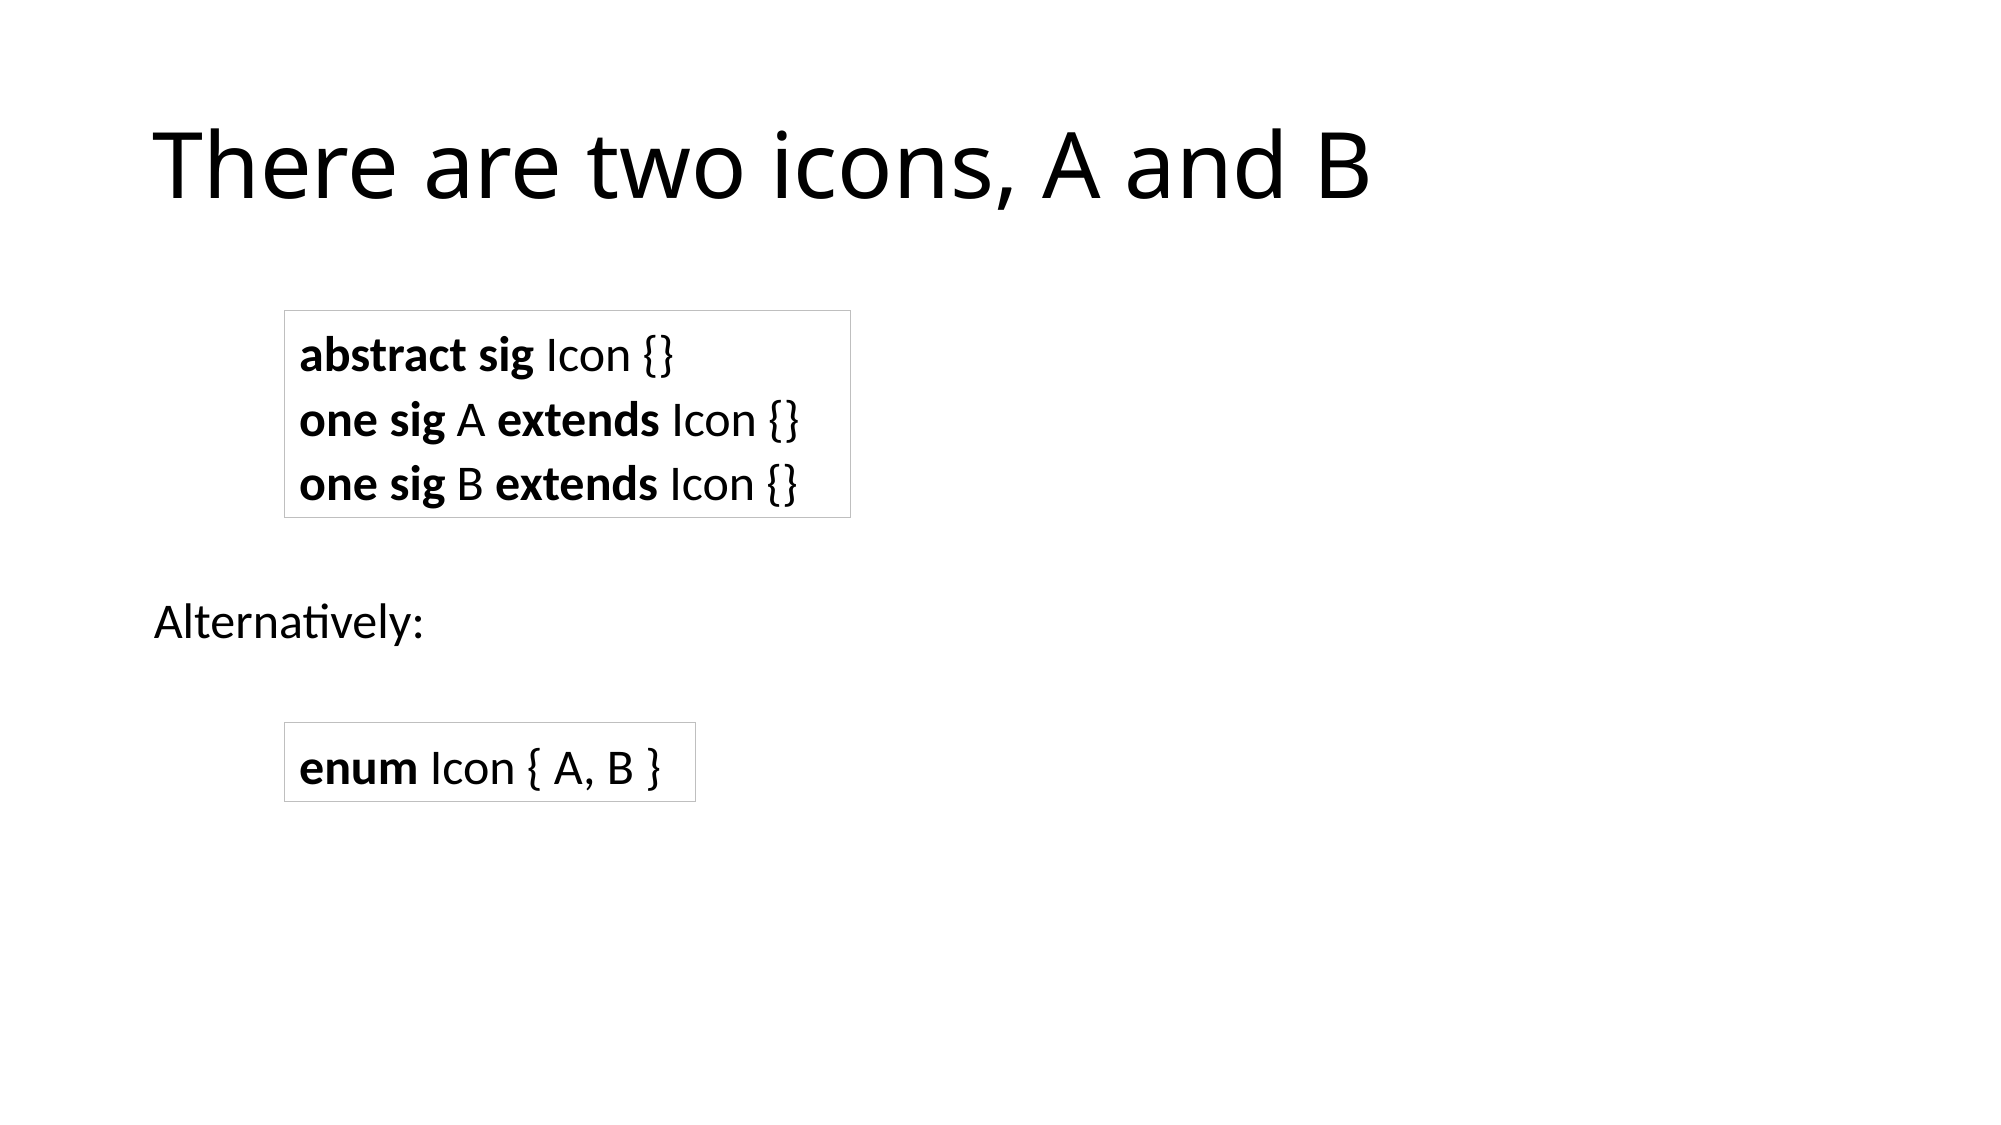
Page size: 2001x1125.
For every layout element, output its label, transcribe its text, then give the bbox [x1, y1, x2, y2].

text_box enum Icon { A, B } [284, 722, 696, 802]
text_box abstract sig Icon {} one sig A extends Icon {} one sig B extends Icon {} [284, 310, 851, 518]
title There are two icons, A and B [137, 59, 1863, 278]
text_box Alternatively: [139, 580, 441, 656]
